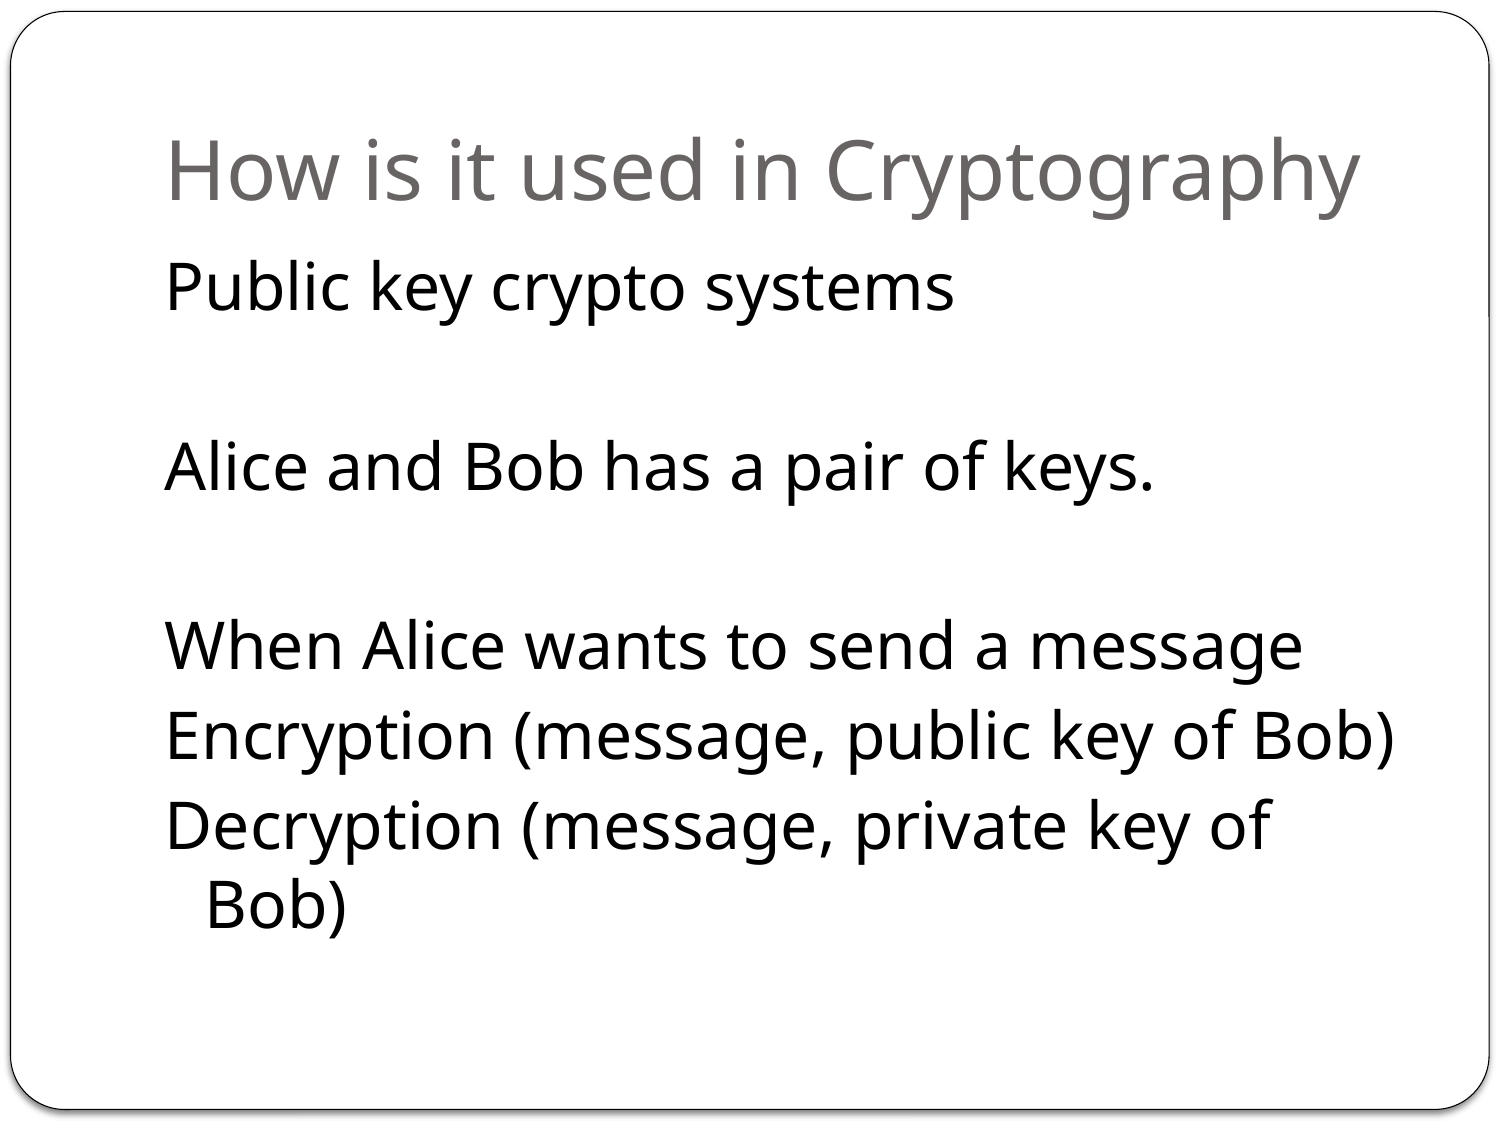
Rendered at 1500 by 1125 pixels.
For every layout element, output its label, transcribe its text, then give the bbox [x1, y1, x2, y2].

list Public key crypto systems Alice and Bob has a pair of keys. When Alice wants to send a message Encryption (message, public key of Bob) Decryption (message, private key of Bob) [150, 237, 1425, 988]
title How is it used in Cryptography [150, 45, 1425, 233]
